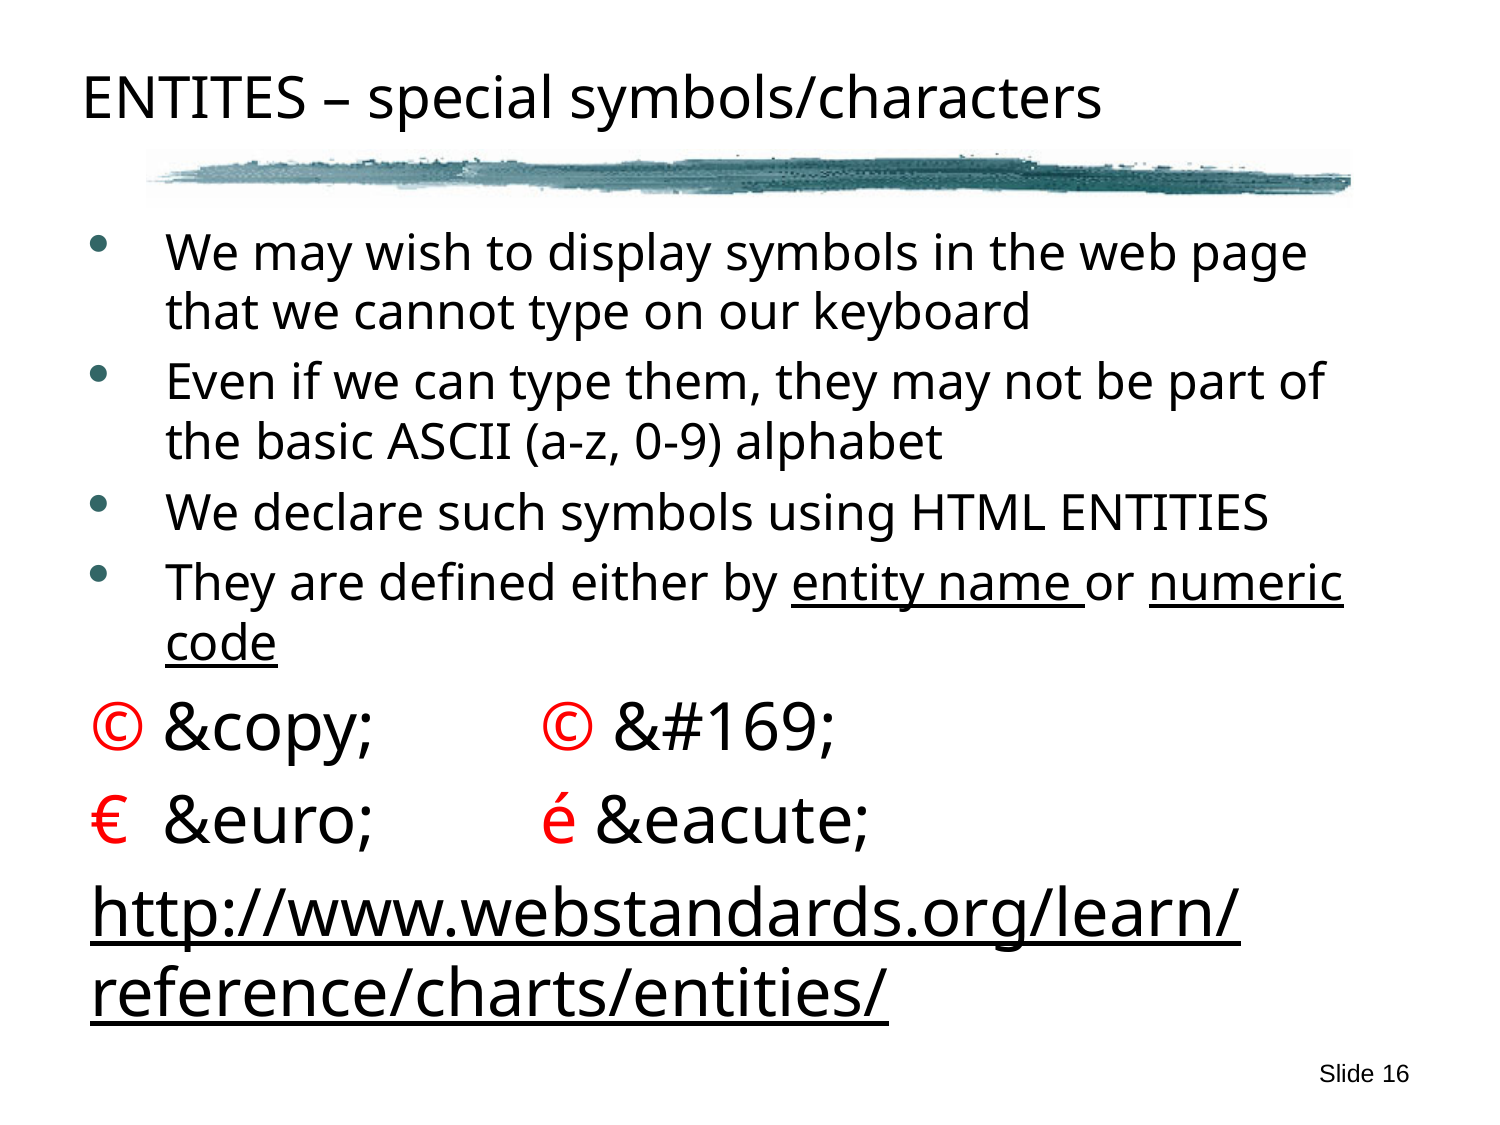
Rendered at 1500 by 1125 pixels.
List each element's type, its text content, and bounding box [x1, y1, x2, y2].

list We may wish to display symbols in the web page that we cannot type on our keyboard Even if we can type them, they may not be part of the basic ASCII (a-z, 0-9) alphabet We declare such symbols using HTML ENTITIES They are defined either by entity name or numeric code © &copy; © &#169; € &euro; é &eacute; http://www.webstandards.org/learn/reference/charts/entities/ [75, 212, 1417, 1024]
title ENTITES – special symbols/characters [66, 37, 1342, 138]
slide_number Slide 16 [1074, 1042, 1425, 1103]
picture [146, 149, 1354, 208]
